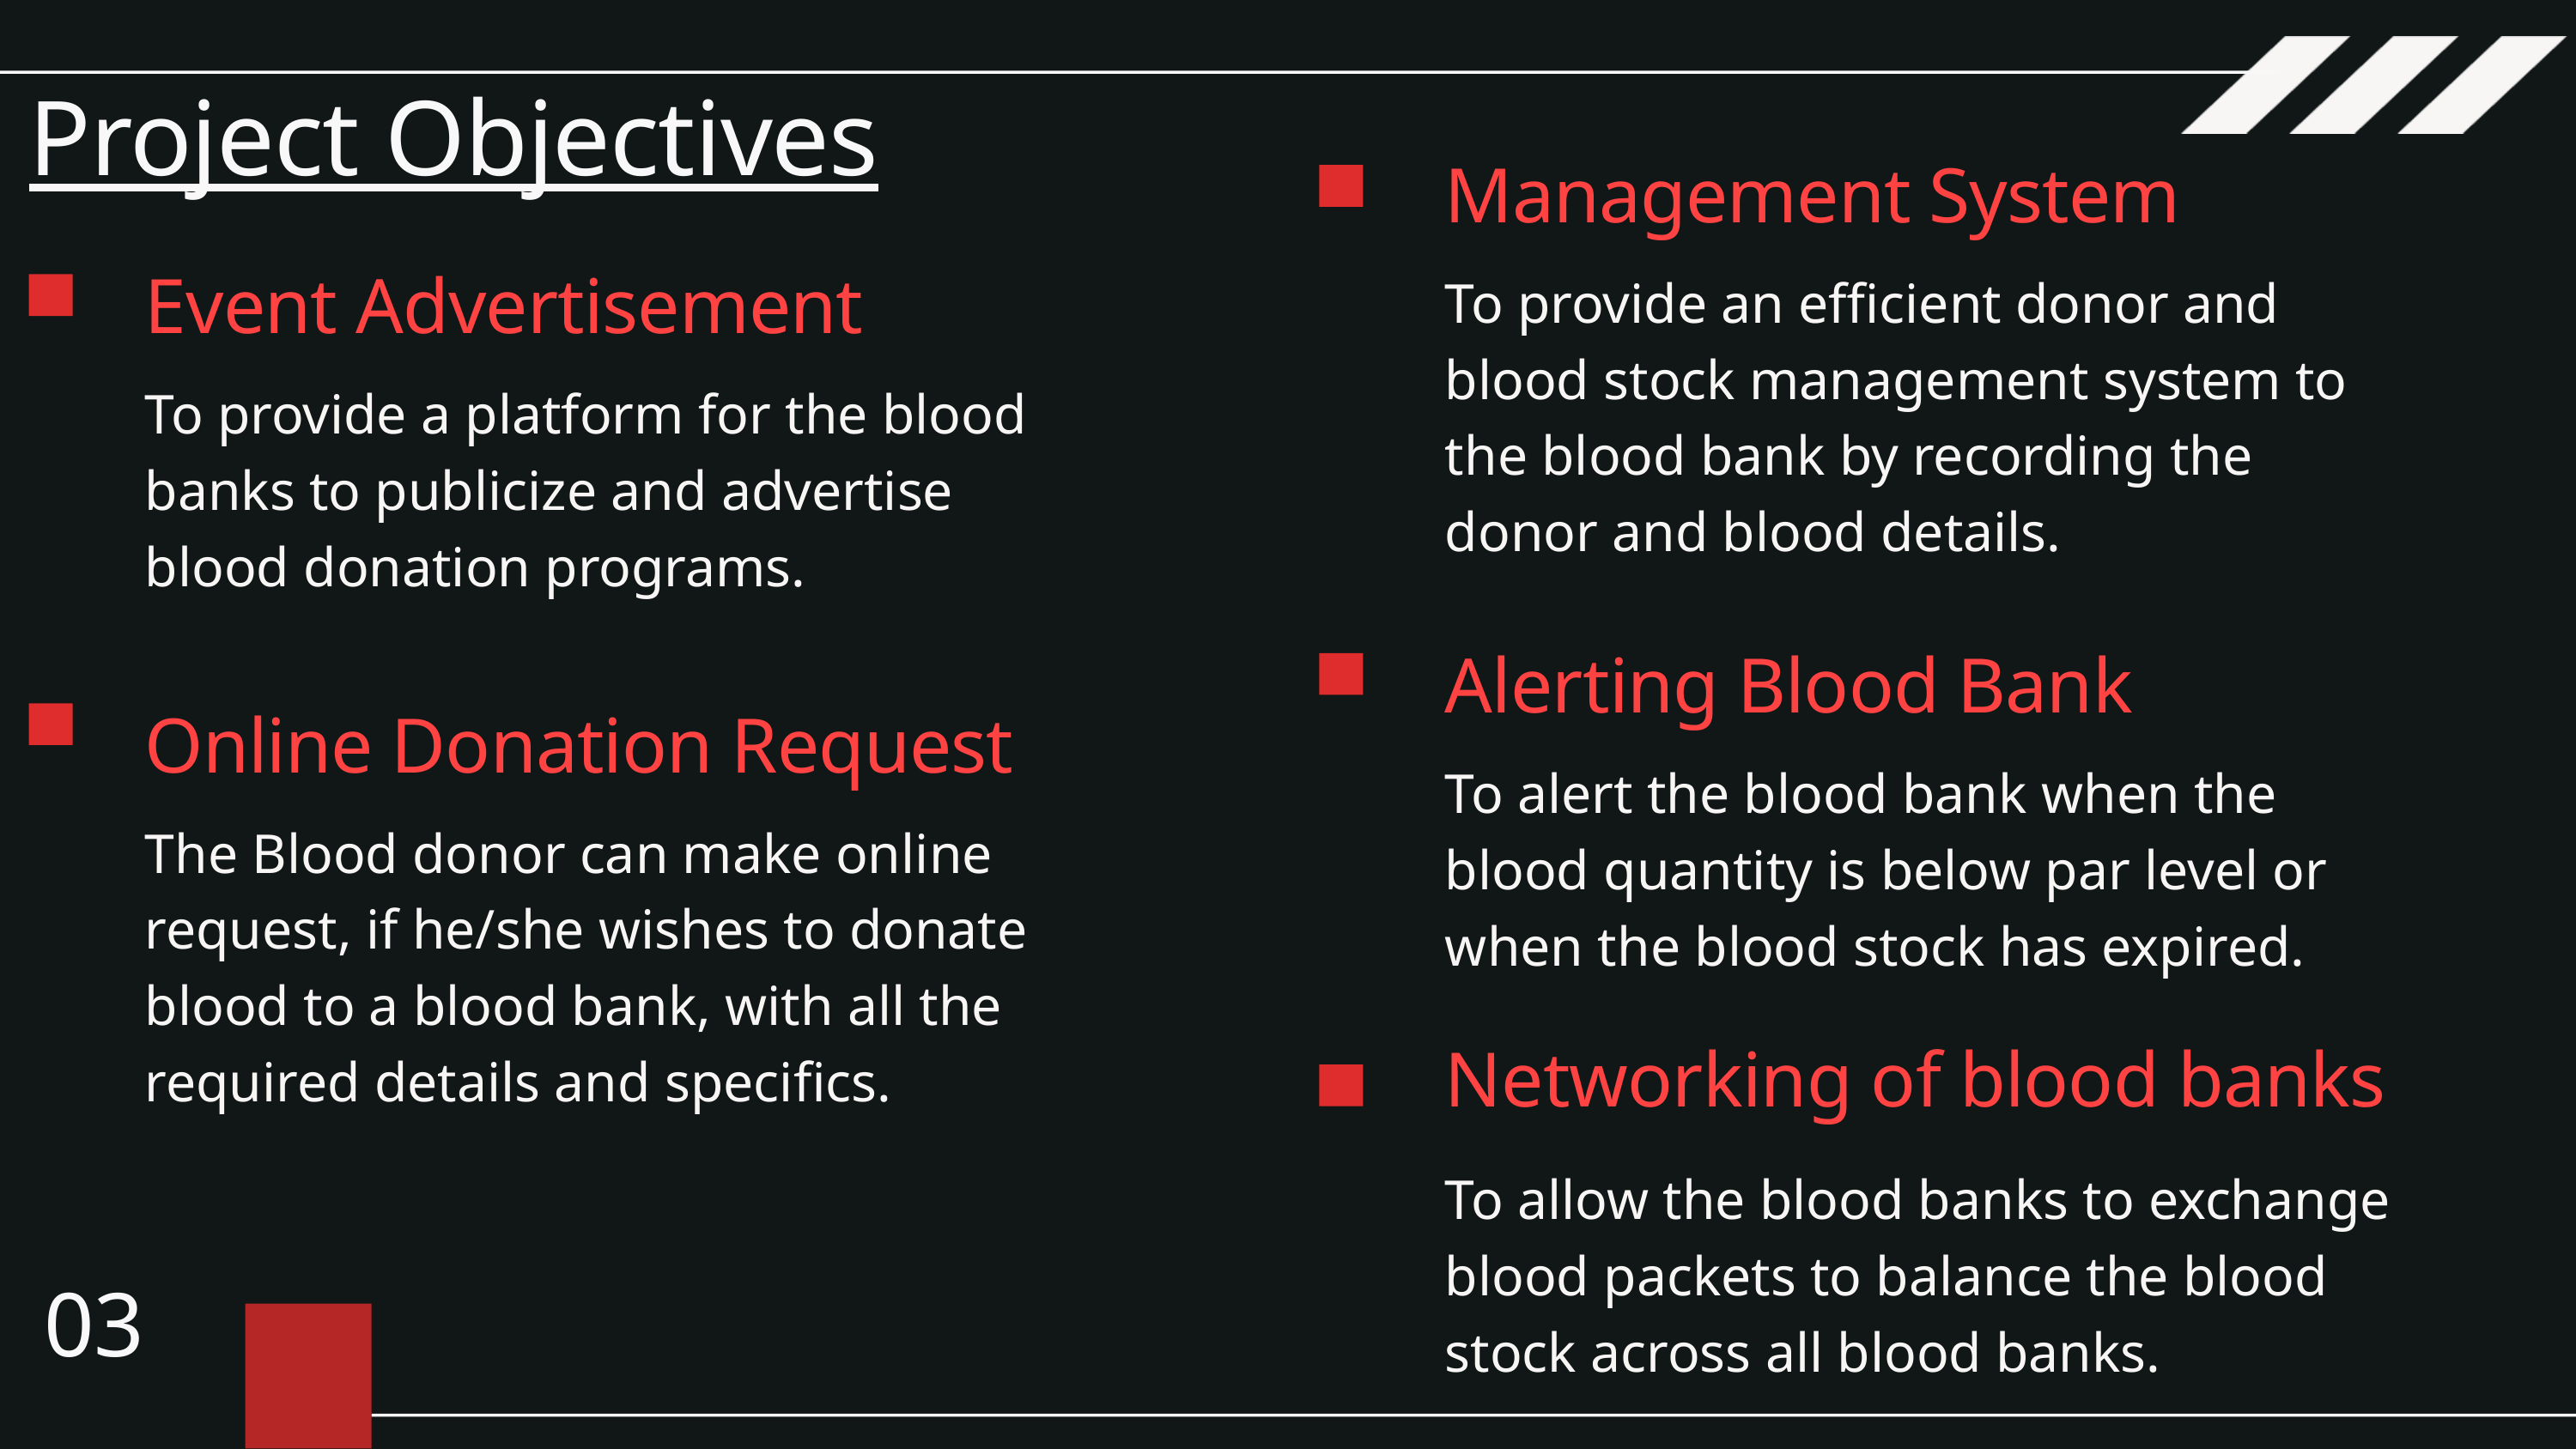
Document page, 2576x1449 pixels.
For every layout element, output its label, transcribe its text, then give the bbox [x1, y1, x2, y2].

text_box [245, 1303, 372, 1449]
picture [2172, 36, 2576, 134]
text_box 03 [44, 1249, 308, 1375]
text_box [1444, 1028, 2403, 1377]
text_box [144, 694, 1103, 1106]
text_box [28, 274, 73, 317]
text_box [1319, 165, 1364, 207]
text_box [1319, 652, 1364, 695]
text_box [371, 1402, 2576, 1428]
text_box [1444, 144, 2403, 556]
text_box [144, 255, 1103, 591]
text_box [1319, 1064, 1364, 1106]
text_box [28, 703, 73, 745]
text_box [1444, 634, 2403, 971]
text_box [0, 59, 2280, 85]
text_box Project Objectives [28, 94, 1218, 197]
